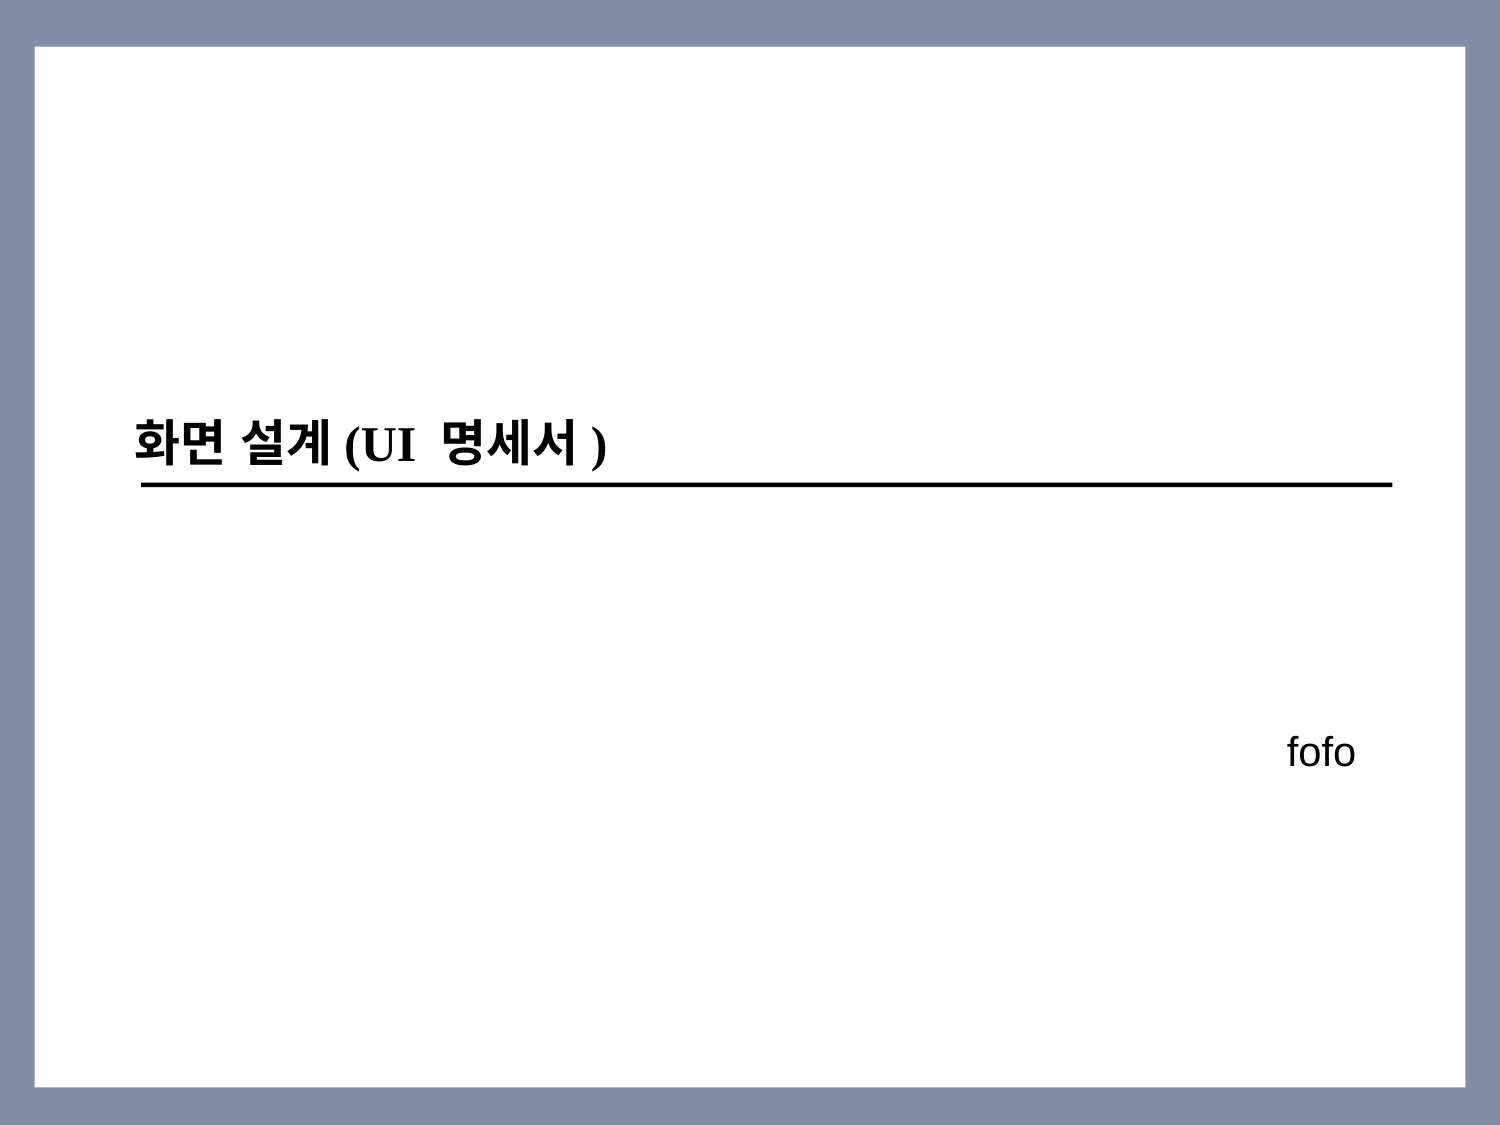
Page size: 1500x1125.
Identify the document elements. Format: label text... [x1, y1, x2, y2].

text_box fofo [1272, 717, 1372, 783]
title 화면 설계(UI 명세서) [119, 320, 1395, 488]
